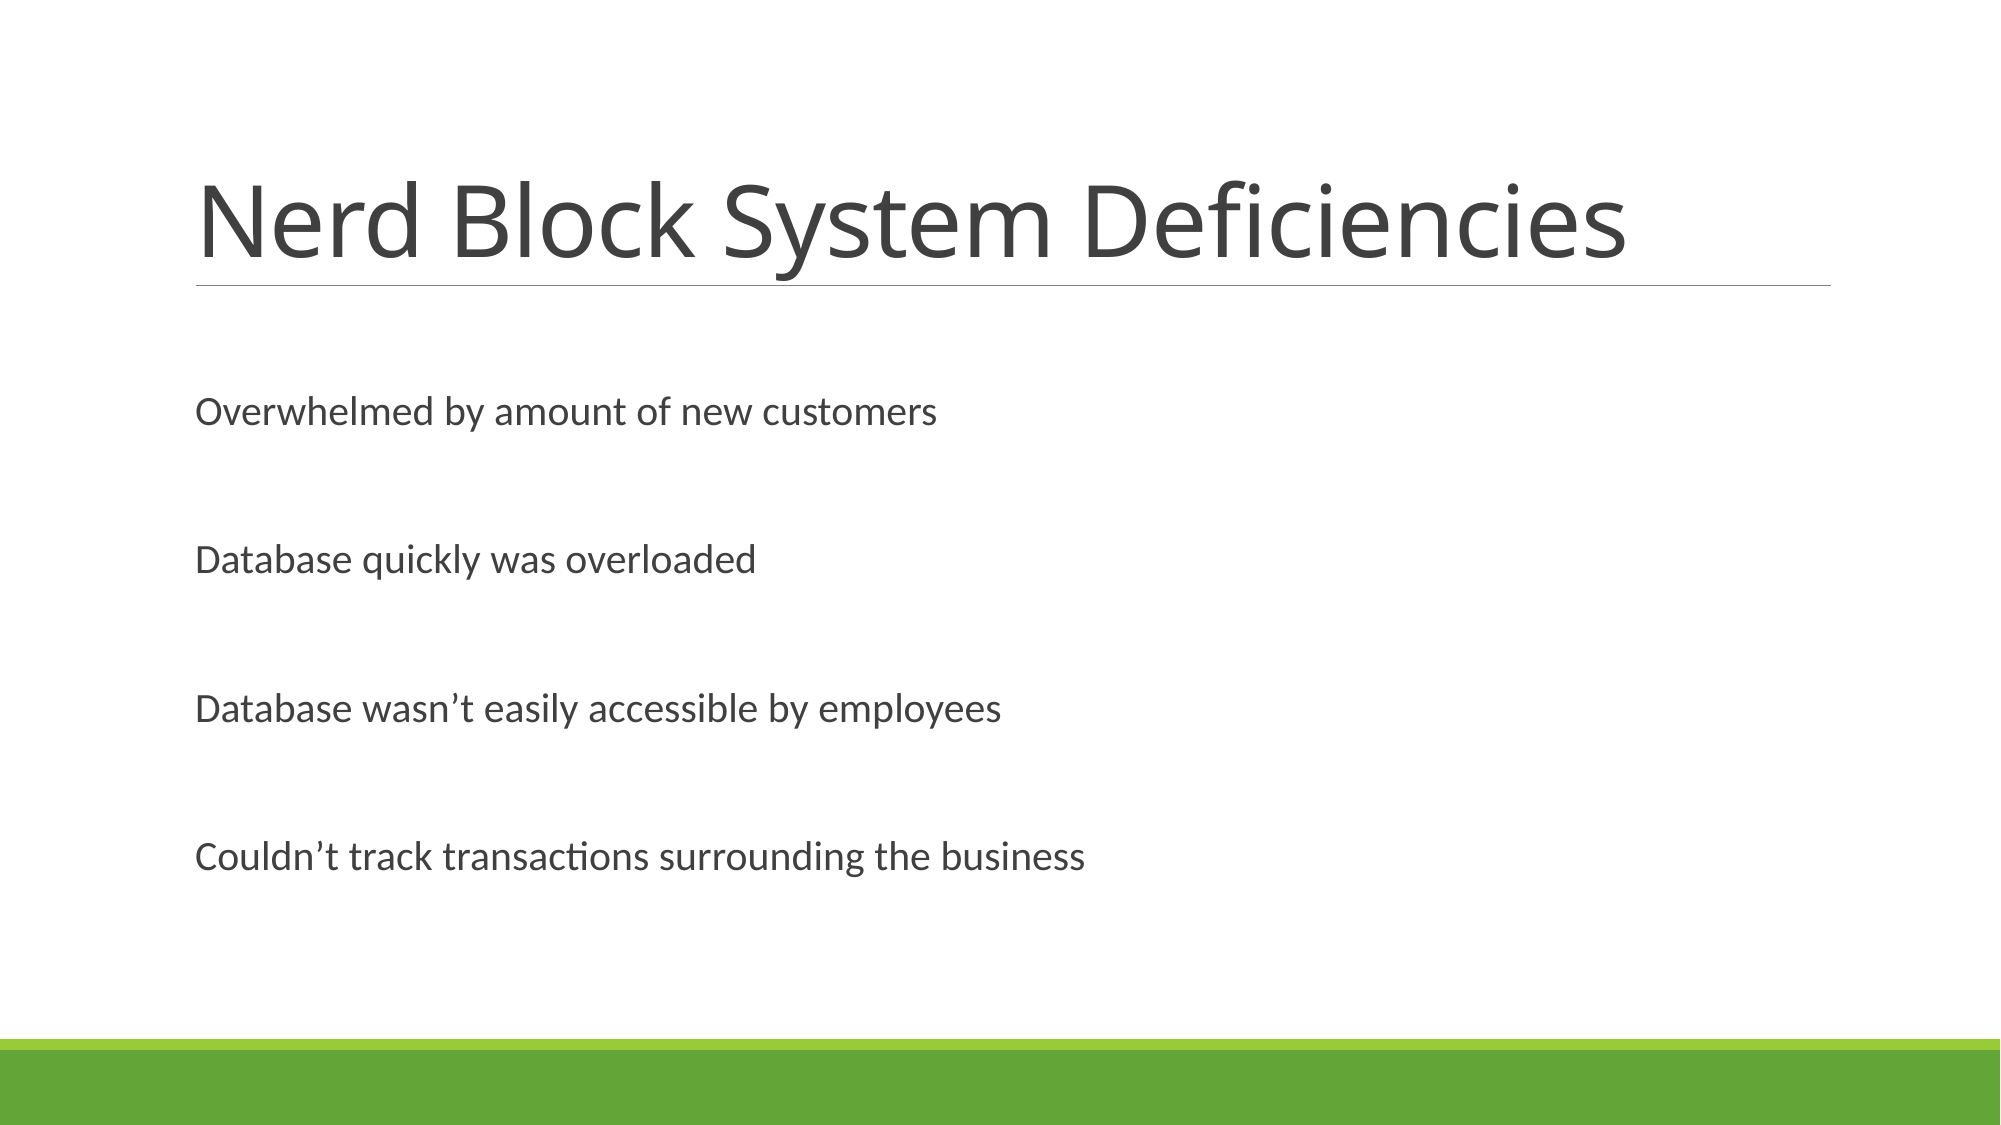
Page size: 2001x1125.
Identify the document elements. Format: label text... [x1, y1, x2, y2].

list Overwhelmed by amount of new customers Database quickly was overloaded Database wasn’t easily accessible by employees Couldn’t track transactions surrounding the business [180, 302, 1830, 963]
title Nerd Block System Deficiencies [180, 47, 1830, 285]
